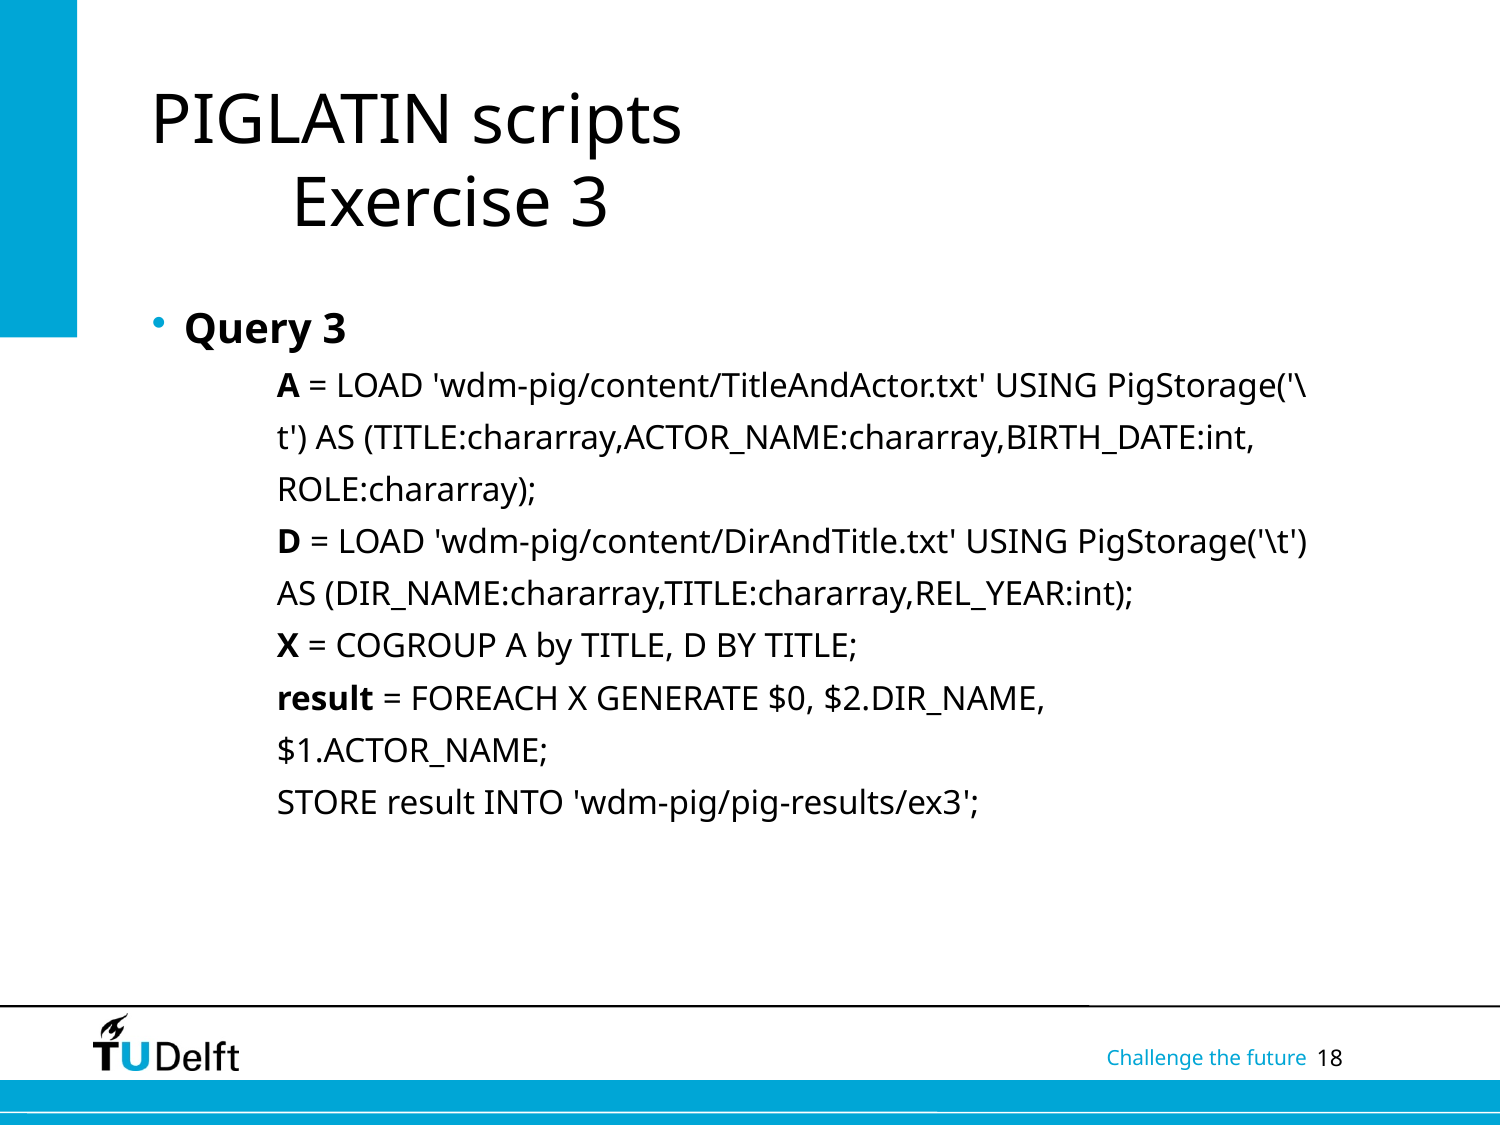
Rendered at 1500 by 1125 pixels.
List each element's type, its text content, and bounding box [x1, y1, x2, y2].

list Query 3 A = LOAD 'wdm-pig/content/TitleAndActor.txt' USING PigStorage('\t') AS (TITLE:chararray,ACTOR_NAME:chararray,BIRTH_DATE:int, ROLE:chararray); D = LOAD 'wdm-pig/content/DirAndTitle.txt' USING PigStorage('\t') AS (DIR_NAME:chararray,TITLE:chararray,REL_YEAR:int); X = COGROUP A by TITLE, D BY TITLE; result = FOREACH X GENERATE $0, $2.DIR_NAME, $1.ACTOR_NAME; STORE result INTO 'wdm-pig/pig-results/ex3'; [151, 299, 1324, 876]
title PIGLATIN scripts Exercise 3 [150, 74, 1326, 280]
picture [93, 1013, 239, 1071]
